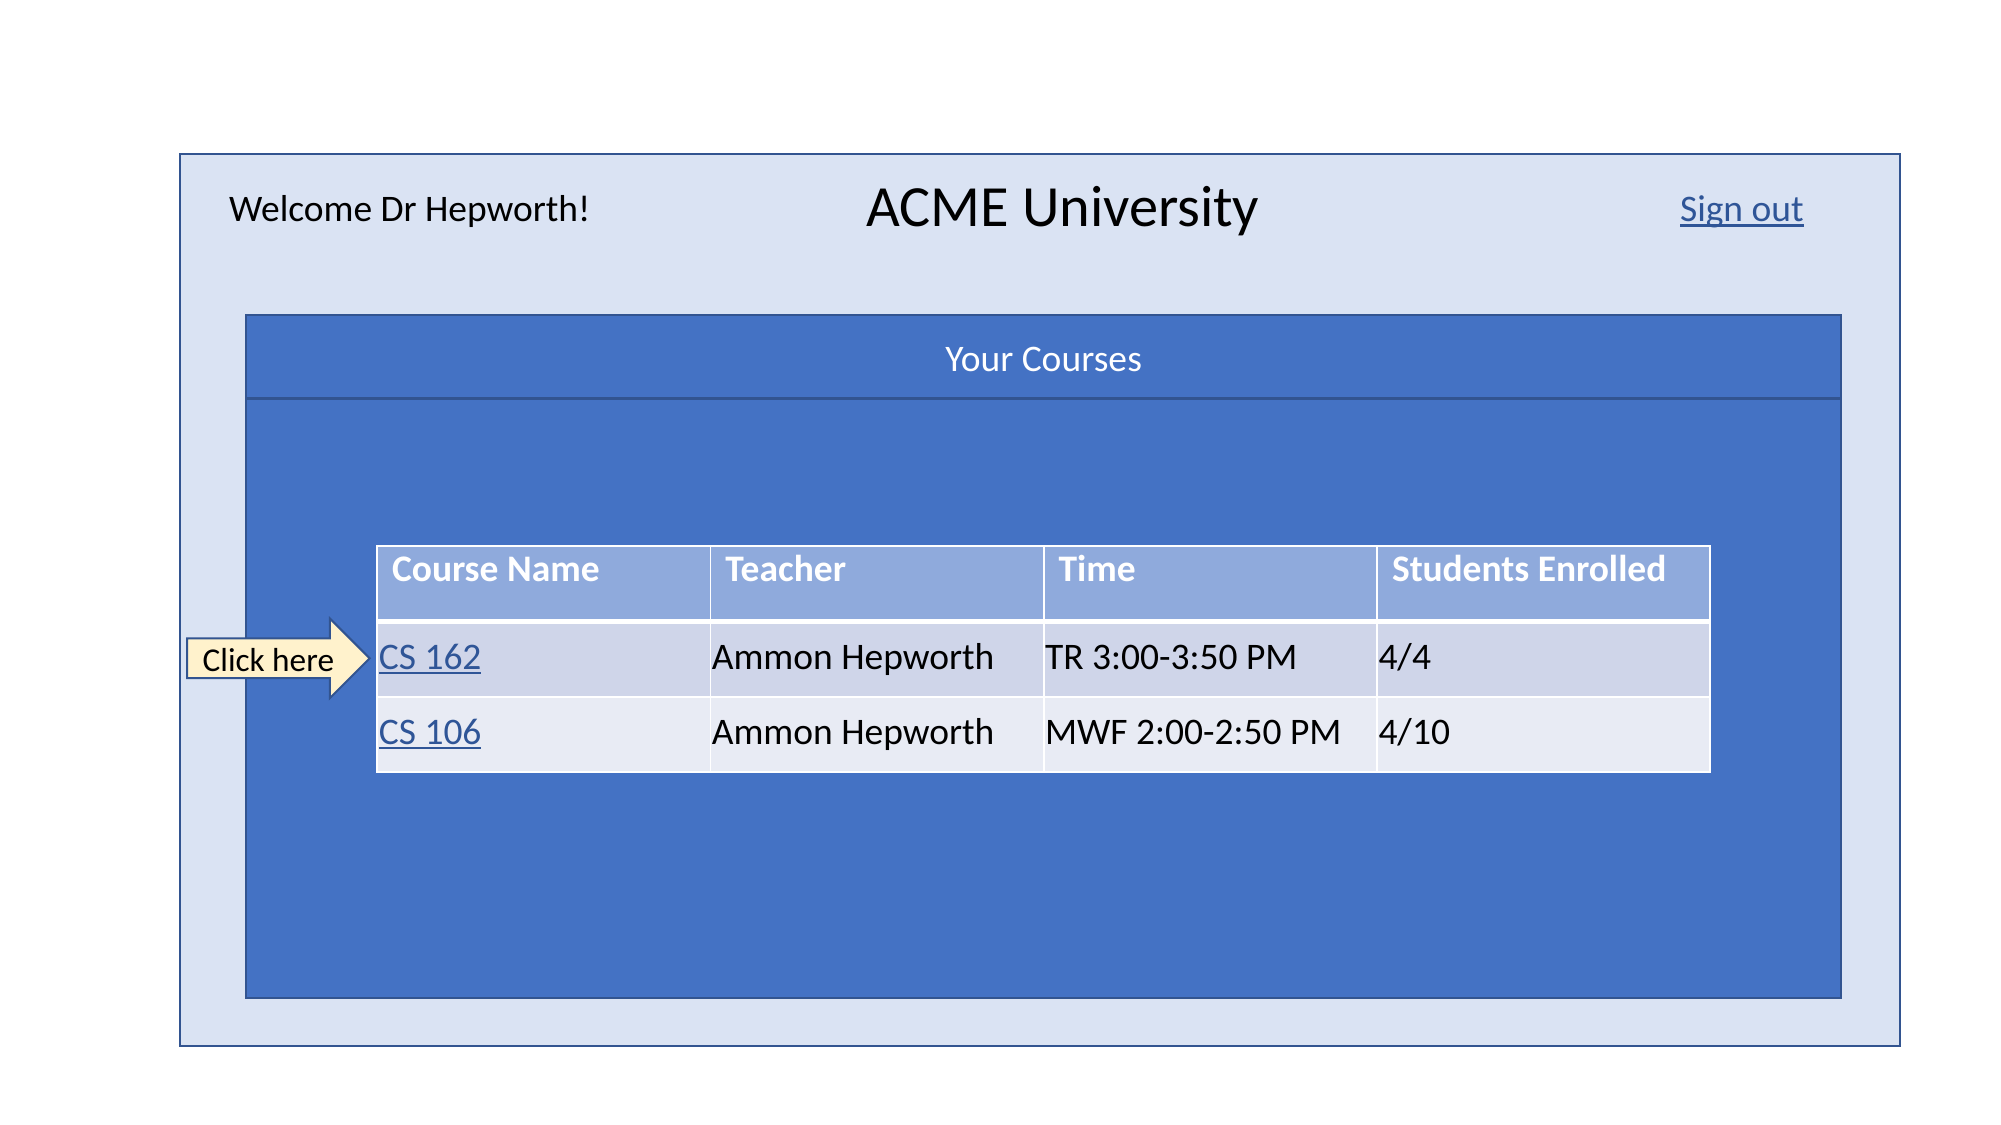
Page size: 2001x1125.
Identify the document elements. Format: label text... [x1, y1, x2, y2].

text_box Sign out [1665, 176, 1819, 237]
table_header Teacher [711, 547, 1043, 619]
table_cell 4/10 [1378, 698, 1709, 771]
table_cell TR 3:00-3:50 PM [1045, 624, 1376, 696]
text_box Click here [186, 616, 372, 701]
table_header Students Enrolled [1378, 547, 1709, 619]
text_box Your Courses [245, 314, 1842, 400]
table_header Time [1045, 547, 1376, 619]
table_cell Ammon Hepworth [711, 698, 1043, 771]
table_cell 4/4 [1378, 624, 1709, 696]
table_cell Ammon Hepworth [711, 624, 1043, 696]
table_cell CS 106 [378, 698, 710, 771]
table_cell MWF 2:00-2:50 PM [1045, 698, 1376, 771]
text_box Welcome Dr Hepworth! [214, 176, 615, 237]
table_cell CS 162 [378, 624, 710, 696]
text_box [179, 153, 1901, 1047]
text_box [245, 400, 1842, 999]
table_header Course Name [378, 547, 710, 619]
text_box ACME University [851, 160, 1275, 246]
